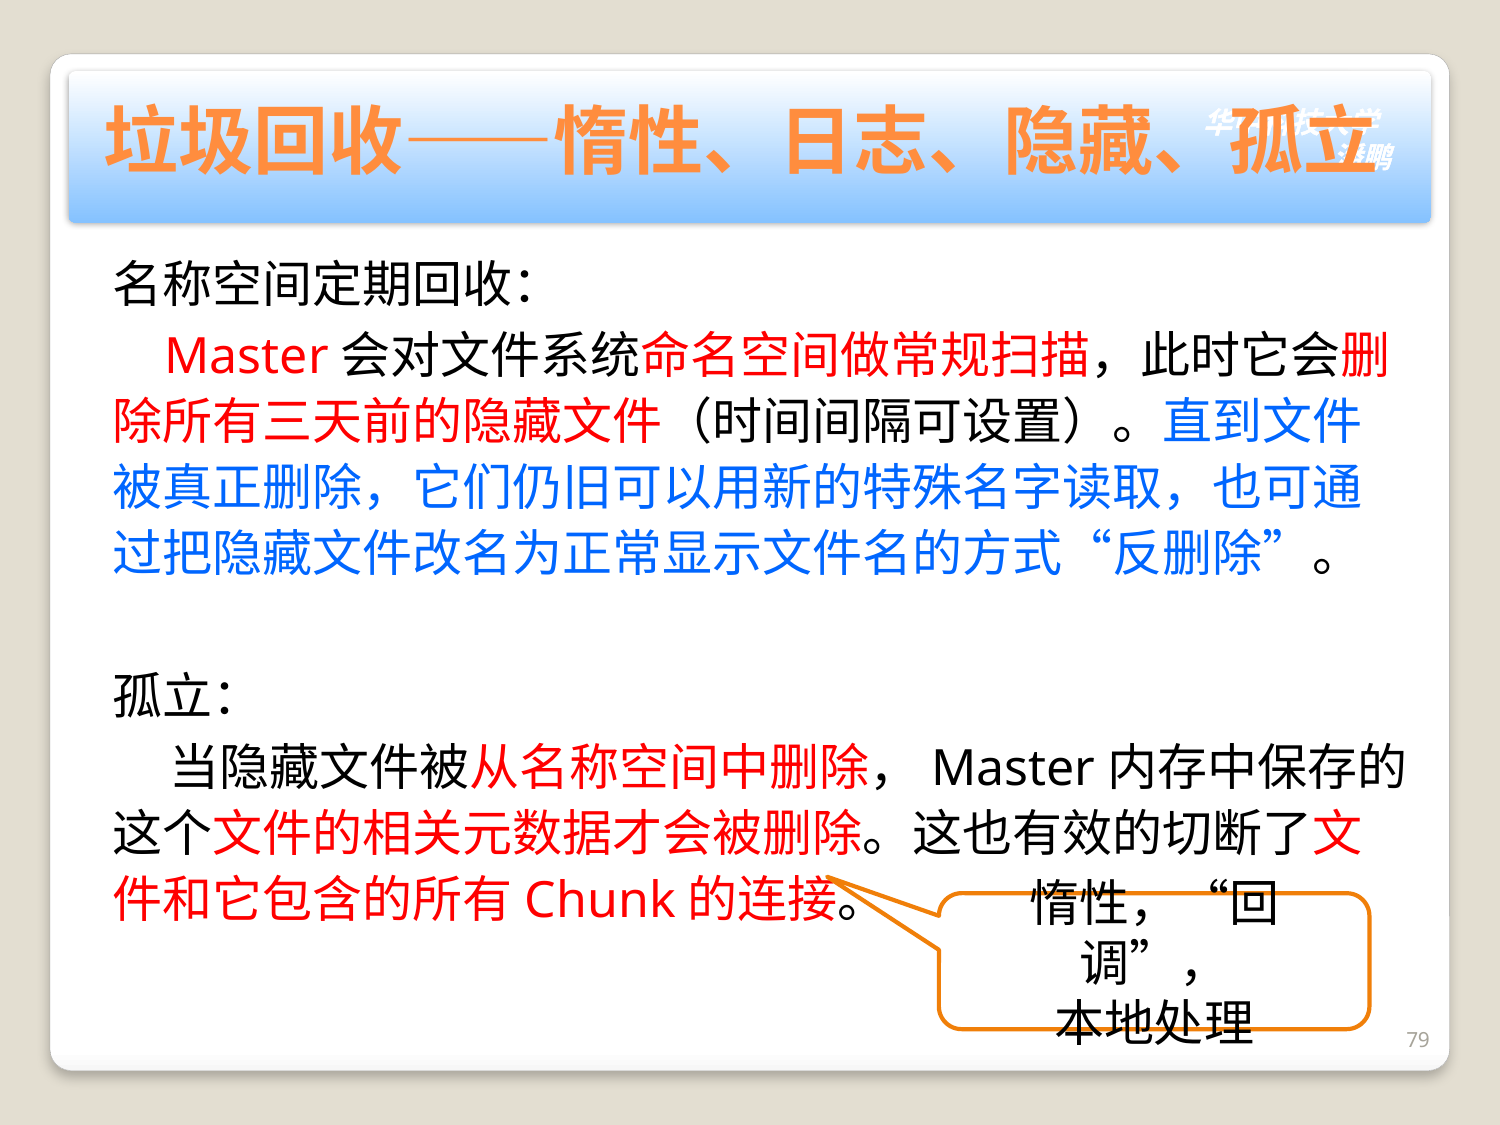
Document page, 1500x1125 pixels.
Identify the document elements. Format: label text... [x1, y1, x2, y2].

slide_number 79 [1369, 1002, 1445, 1063]
title 垃圾回收——惰性、日志、隐藏、孤立 [88, 78, 1431, 192]
text_box 惰性，“回调”， 本地处理 [825, 874, 1372, 1032]
list 名称空间定期回收： Master会对文件系统命名空间做常规扫描，此时它会删除所有三天前的隐藏文件（时间间隔可设置）。直到文件被真正删除，它们仍旧可以用新的特殊名字读取，也可通过把隐藏文件改名为正常显示文件名的方式“反删除”。 孤立： 当隐藏文件被从名称空间中删除，Master内存中保存的这个文件的相关元数据才会被删除。这也有效的切断了文件和它包含的所有Chunk的连接。 [82, 231, 1426, 1008]
